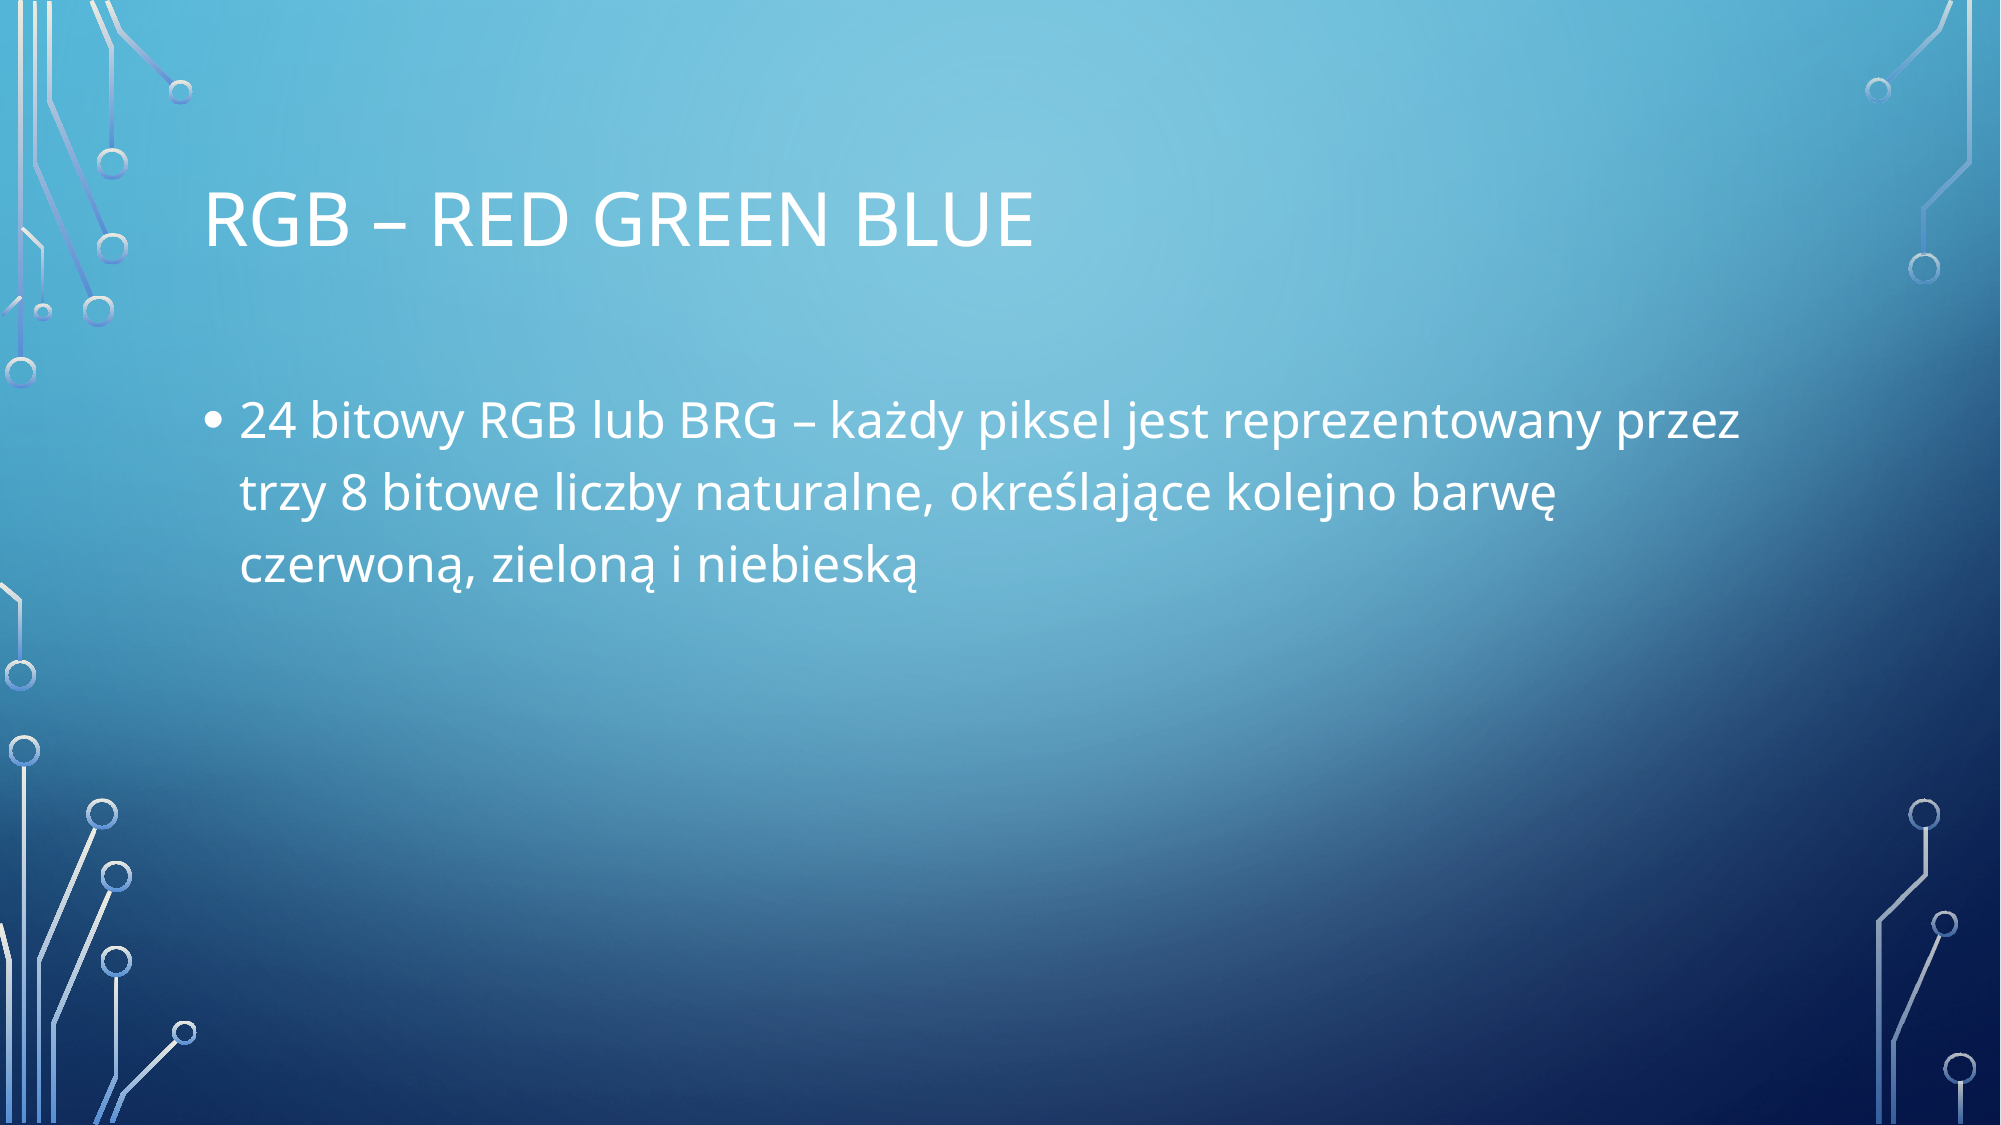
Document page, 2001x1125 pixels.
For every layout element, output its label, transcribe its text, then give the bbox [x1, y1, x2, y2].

title RGB – Red green blue [187, 101, 1813, 344]
list 24 bitowy RGB lub BRG – każdy piksel jest reprezentowany przez trzy 8 bitowe liczby naturalne, określające kolejno barwę czerwoną, zieloną i niebieską [187, 369, 1813, 950]
